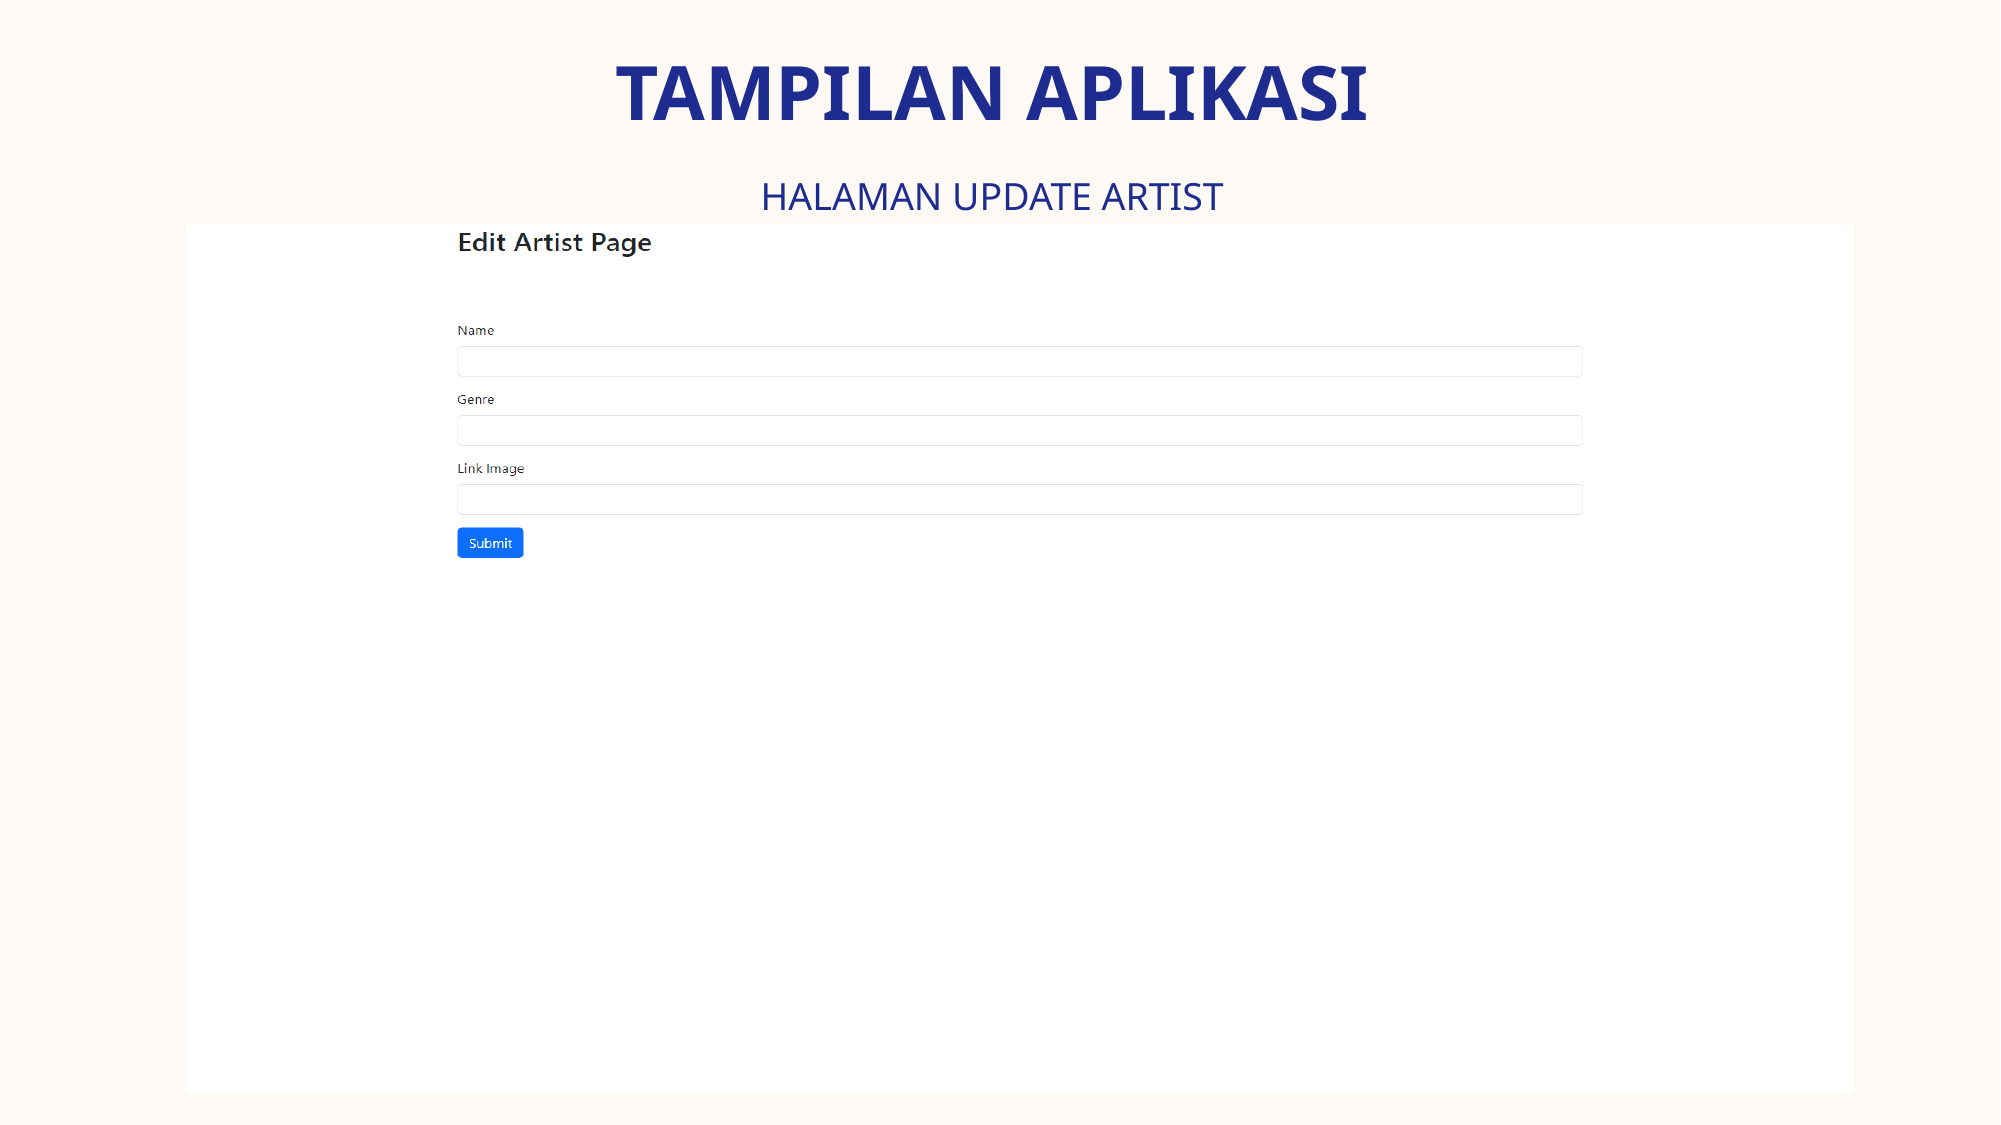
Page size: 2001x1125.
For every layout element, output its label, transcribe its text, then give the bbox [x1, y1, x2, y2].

text_box Halaman update artist [382, 165, 1603, 225]
picture [186, 225, 1854, 1093]
title TAMPILAN APLIKASI [116, 8, 1868, 143]
